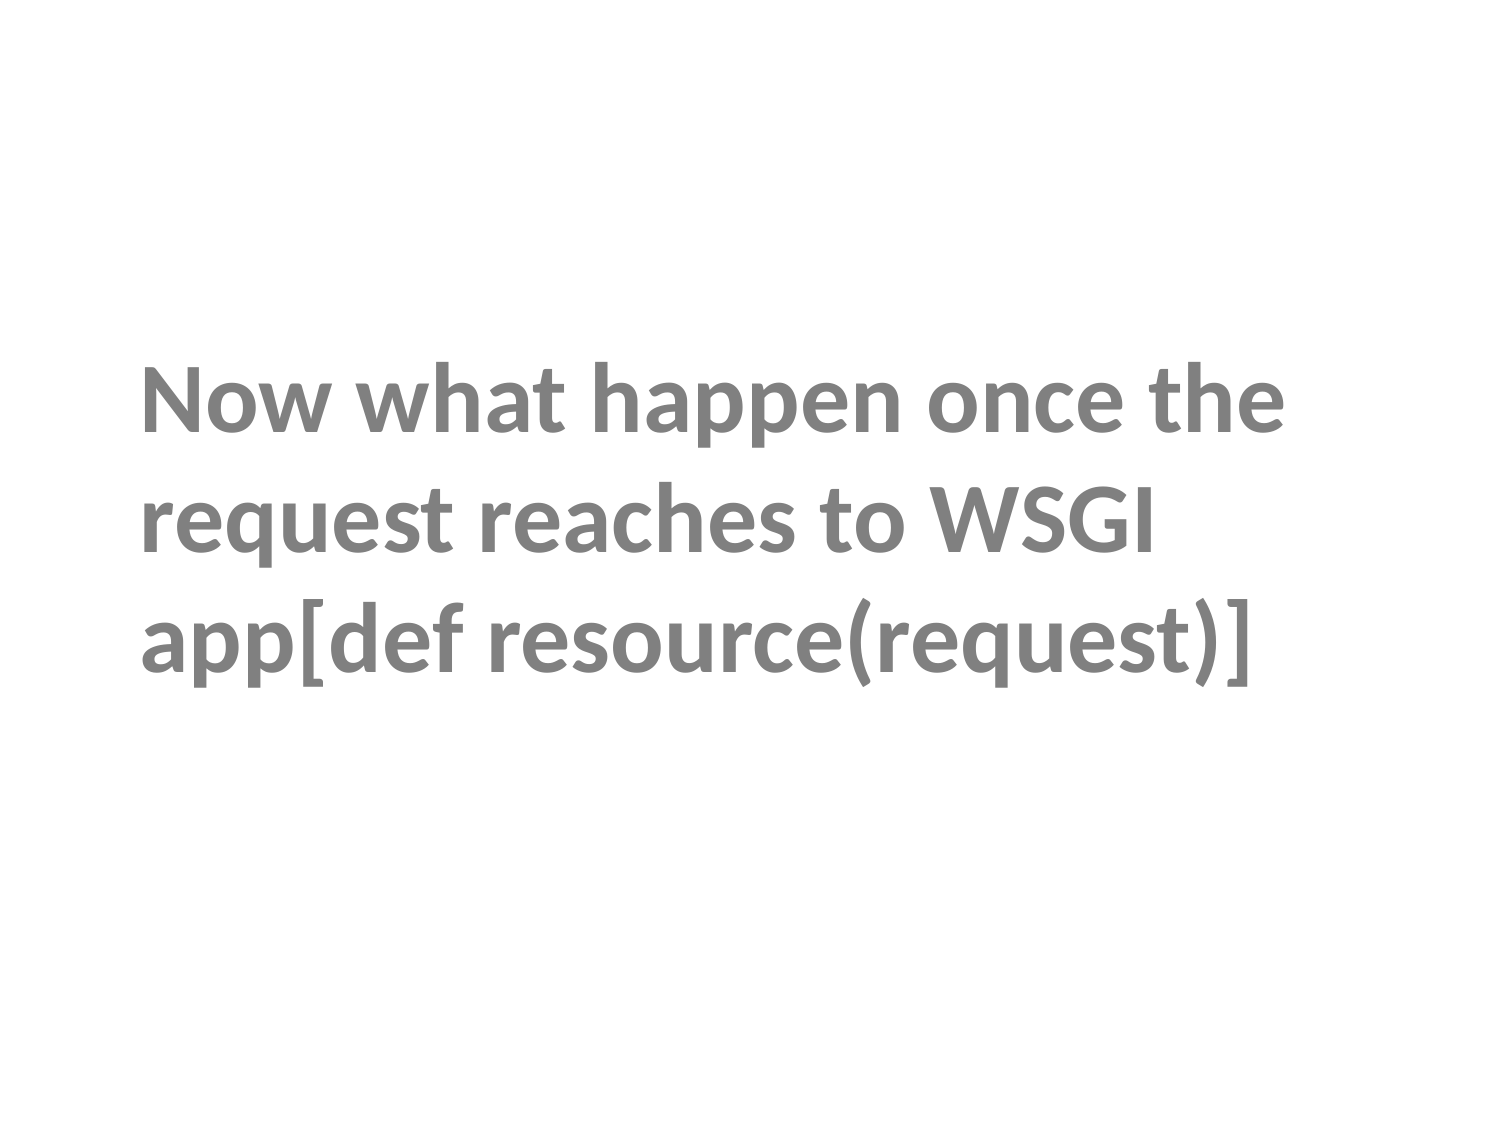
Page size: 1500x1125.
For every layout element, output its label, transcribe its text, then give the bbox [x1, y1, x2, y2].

text_box Now what happen once the request reaches to WSGI app[def resource(request)] [124, 324, 1400, 700]
